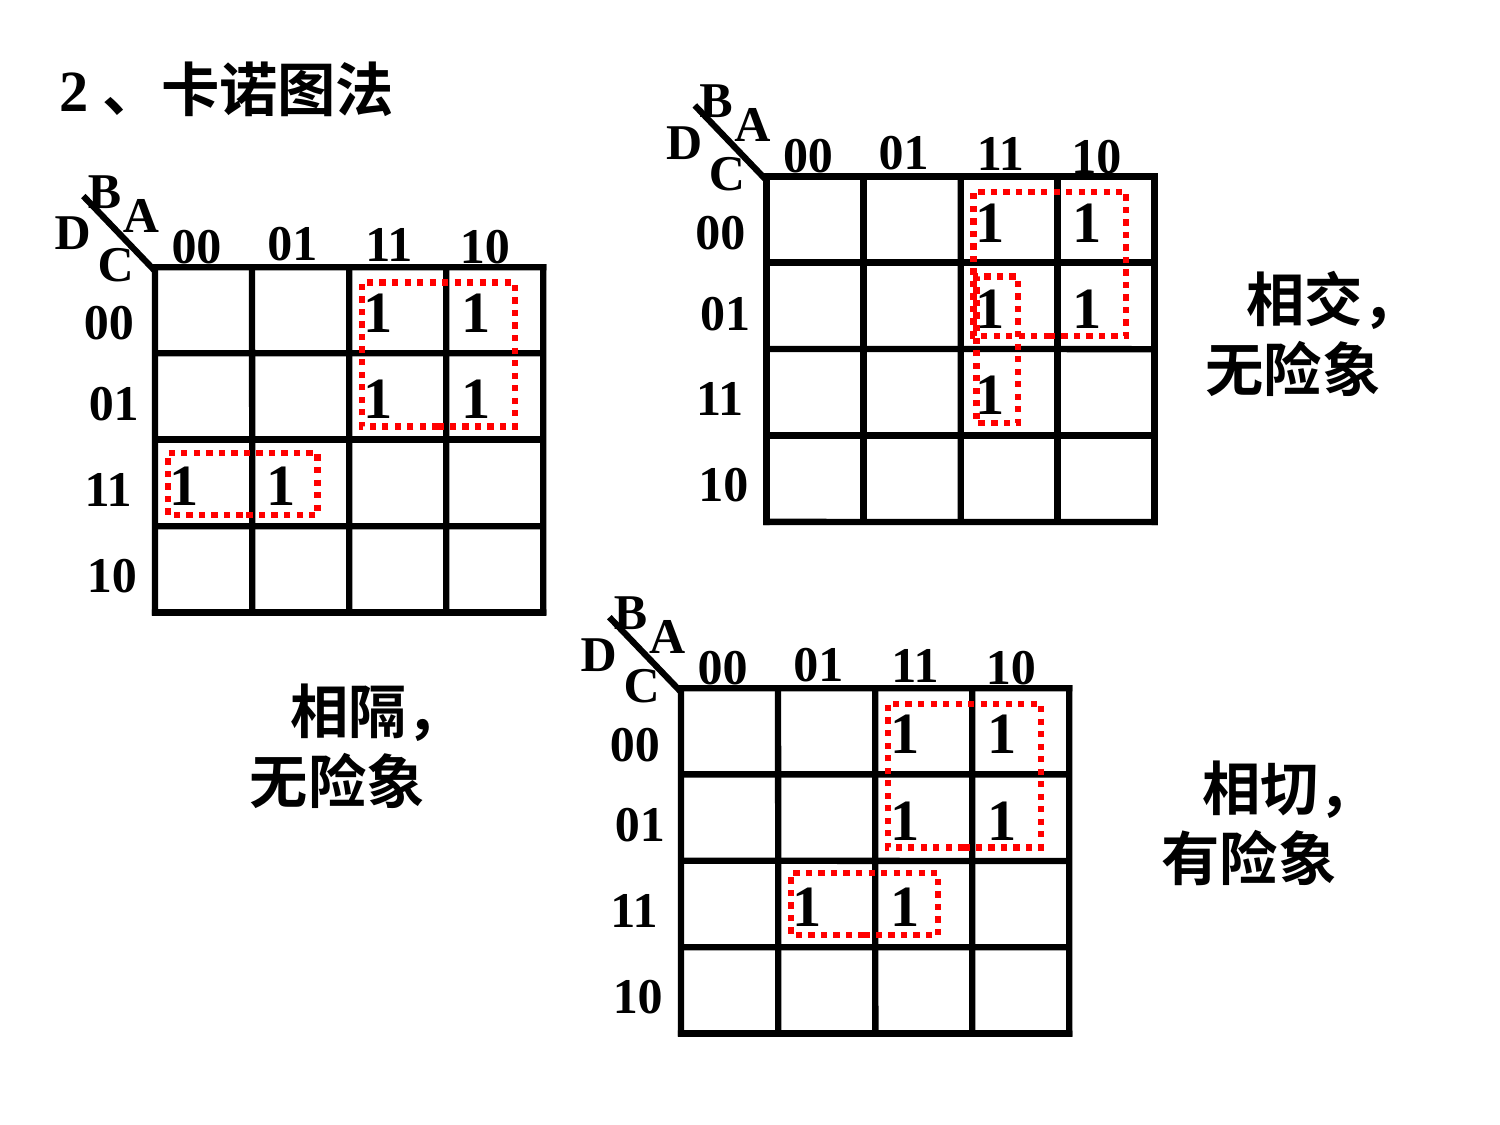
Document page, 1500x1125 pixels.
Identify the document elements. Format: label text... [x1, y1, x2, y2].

text_box 相切，有险象 [1146, 744, 1386, 900]
title 2、卡诺图法 [44, 41, 423, 135]
text_box 相交，无险象 [1190, 256, 1430, 411]
text_box 相隔，无险象 [235, 667, 474, 823]
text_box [651, 60, 1186, 523]
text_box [39, 150, 575, 613]
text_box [565, 572, 1101, 1034]
